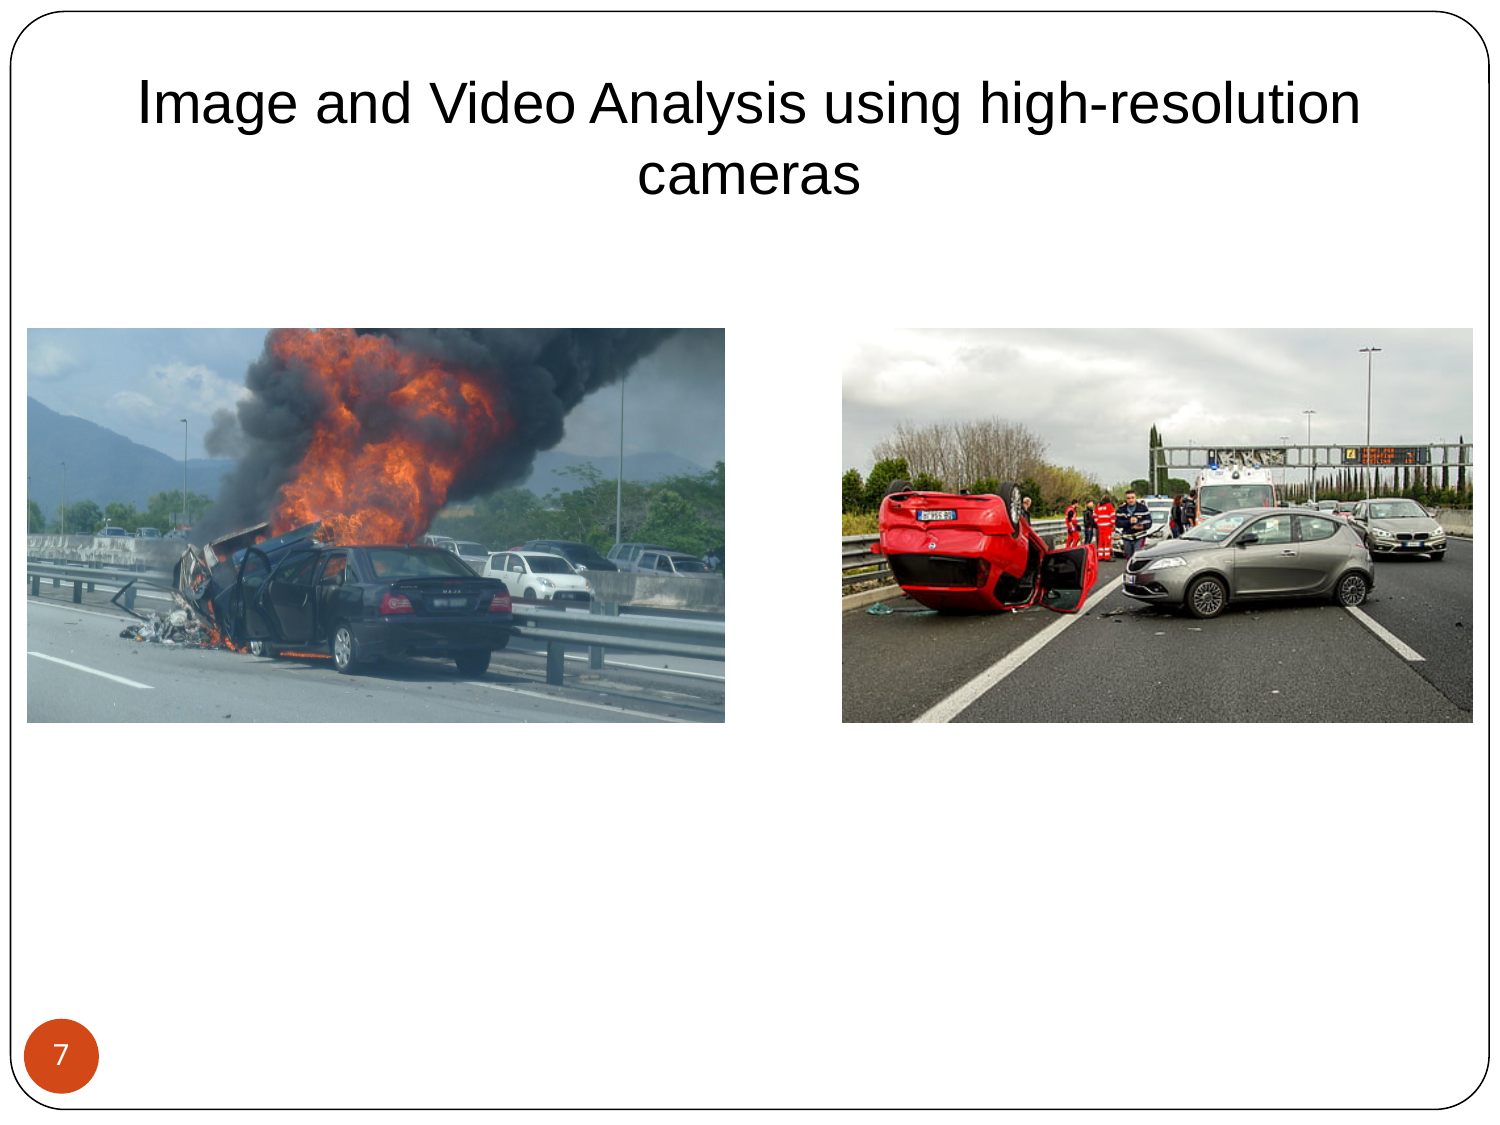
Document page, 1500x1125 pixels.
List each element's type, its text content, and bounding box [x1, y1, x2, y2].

slide_number 7 [23, 1018, 99, 1094]
picture [842, 328, 1473, 723]
picture [27, 328, 725, 723]
text_box Image and Video Analysis using high-resolution cameras [27, 45, 1473, 221]
